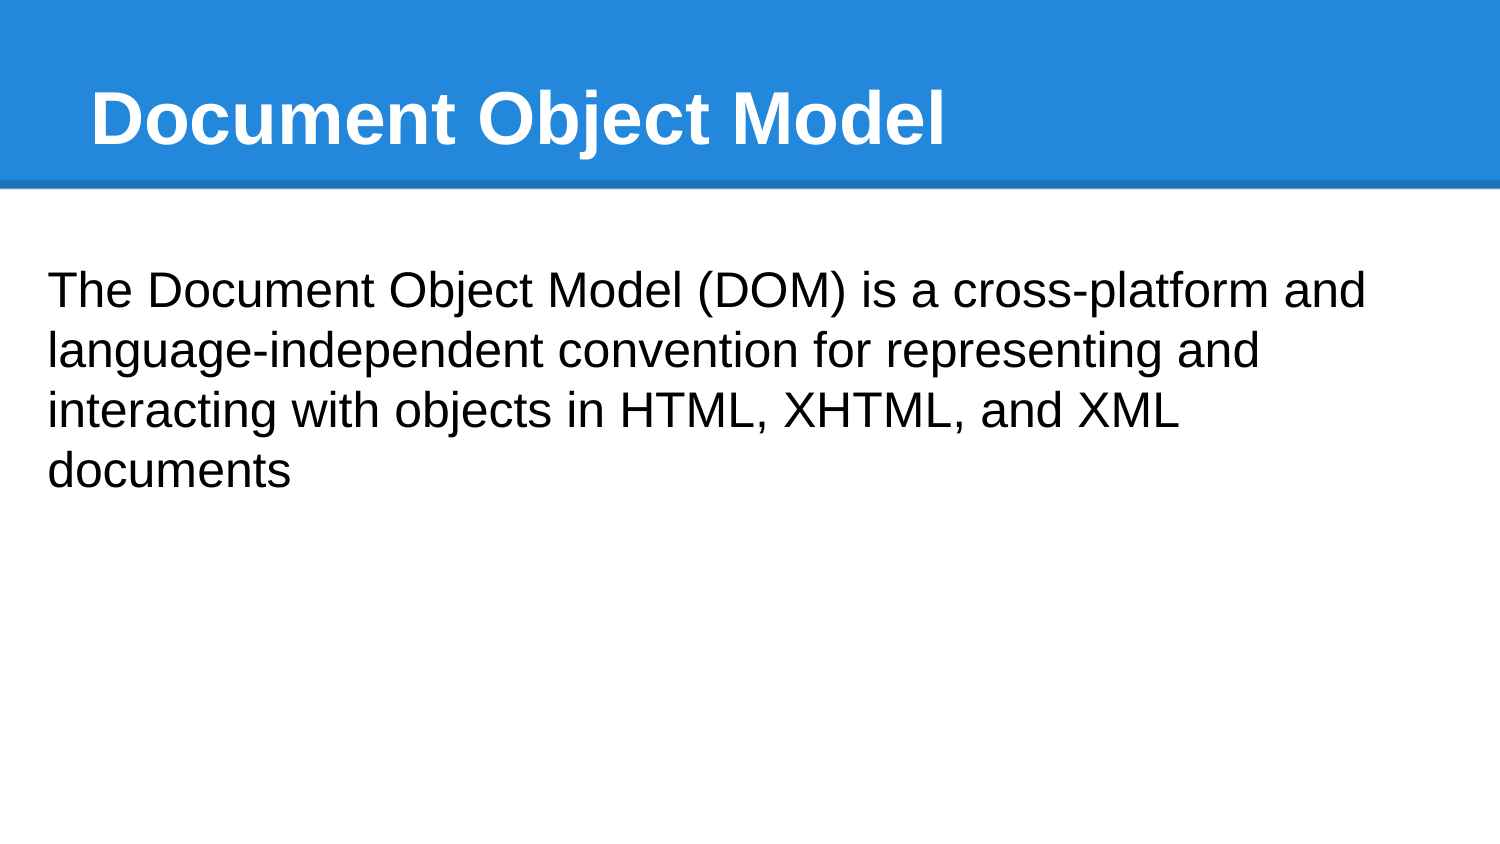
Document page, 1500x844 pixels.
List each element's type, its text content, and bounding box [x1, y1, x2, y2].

text_box The Document Object Model (DOM) is a cross-platform and language-independent convention for representing and interacting with objects in HTML, XHTML, and XML documents [32, 242, 1425, 651]
title Document Object Model [75, 33, 1425, 175]
